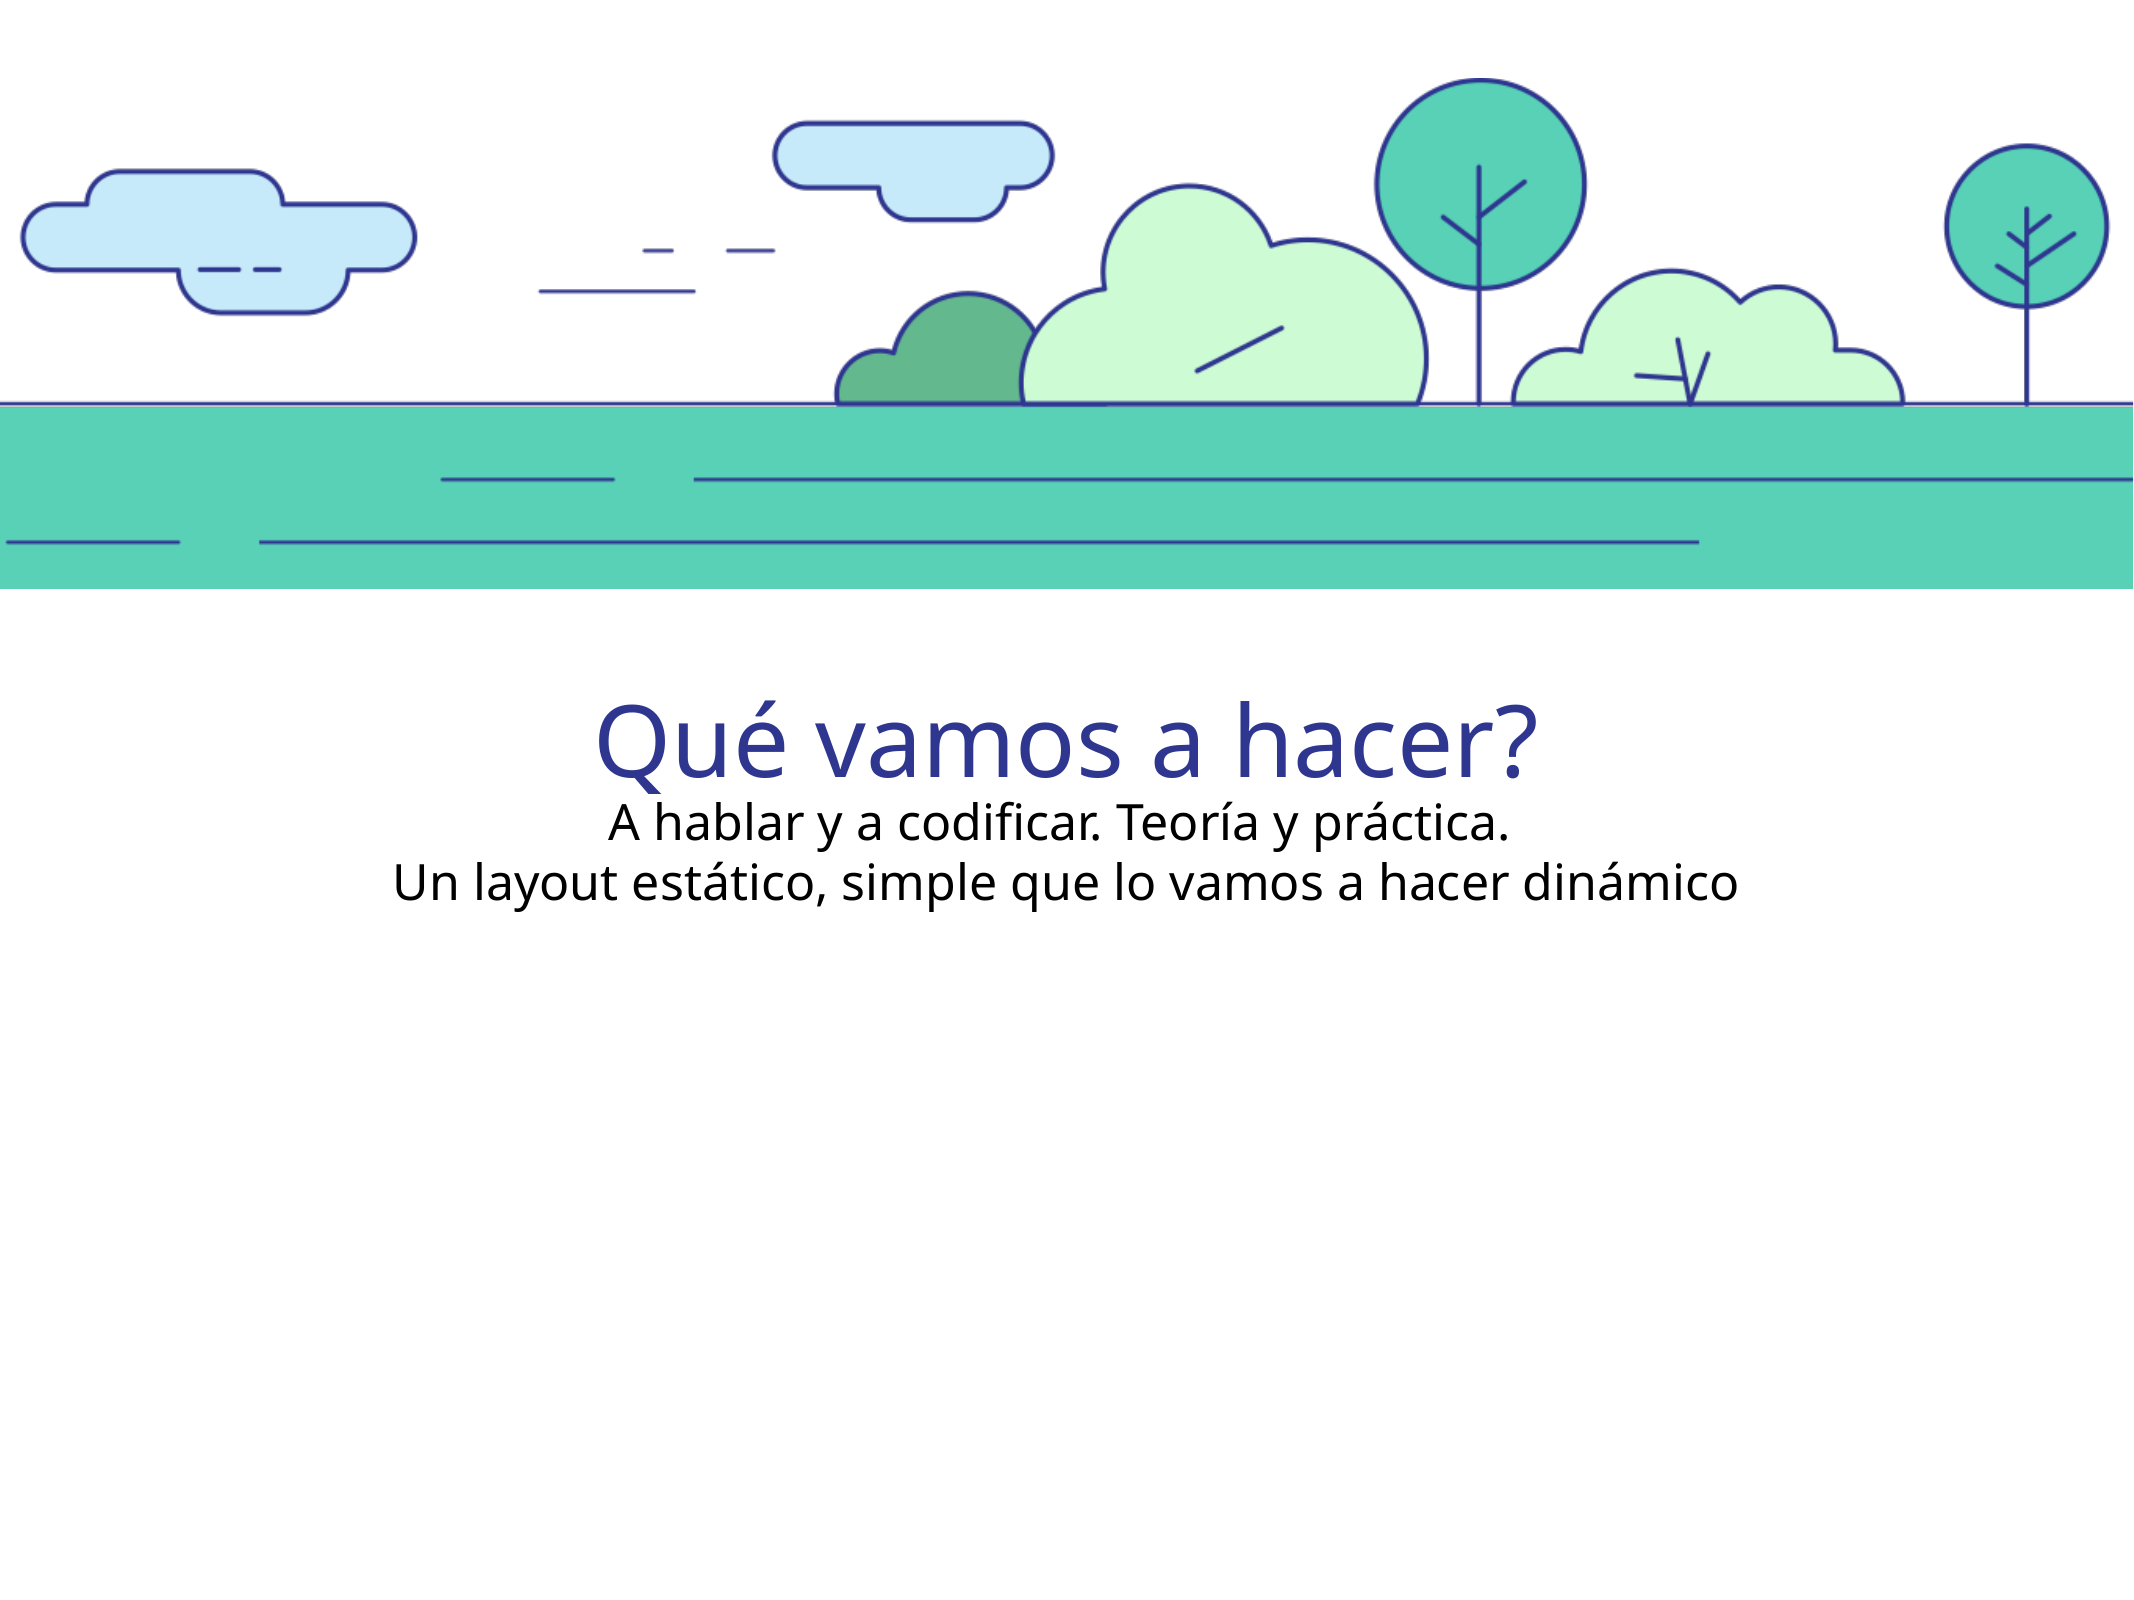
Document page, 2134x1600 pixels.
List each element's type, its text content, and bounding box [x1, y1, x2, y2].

text_box A hablar y a codificar. Teoría y práctica. Un layout estático, simple que lo vamos a hacer dinámico [384, 781, 1749, 919]
text_box Qué vamos a hacer? [585, 669, 1549, 781]
picture [0, 78, 2134, 589]
